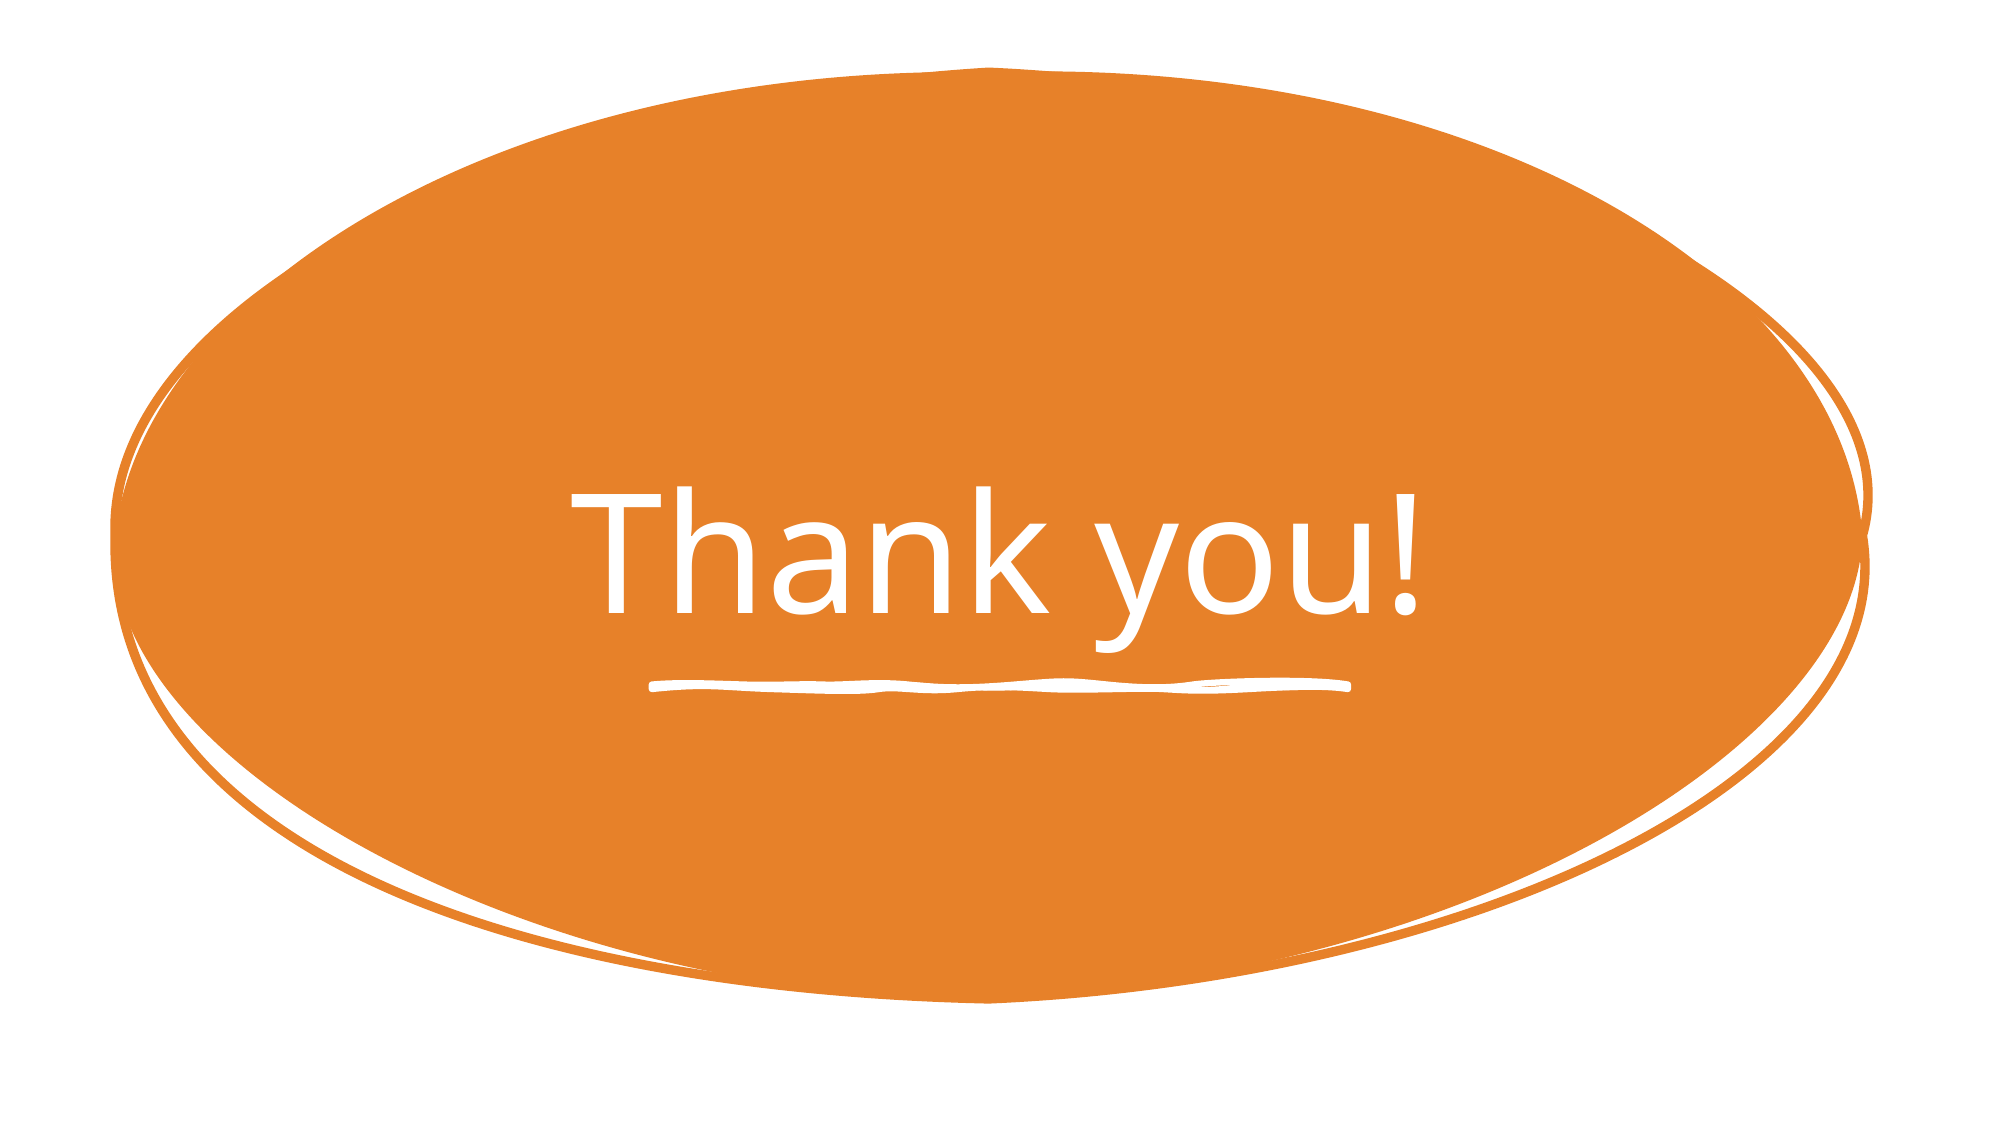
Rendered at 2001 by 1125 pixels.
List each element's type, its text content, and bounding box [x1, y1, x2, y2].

title Thank you! [338, 313, 1661, 655]
text_box [113, 71, 1870, 1000]
text_box [650, 679, 1350, 692]
text_box [0, 0, 2000, 1125]
